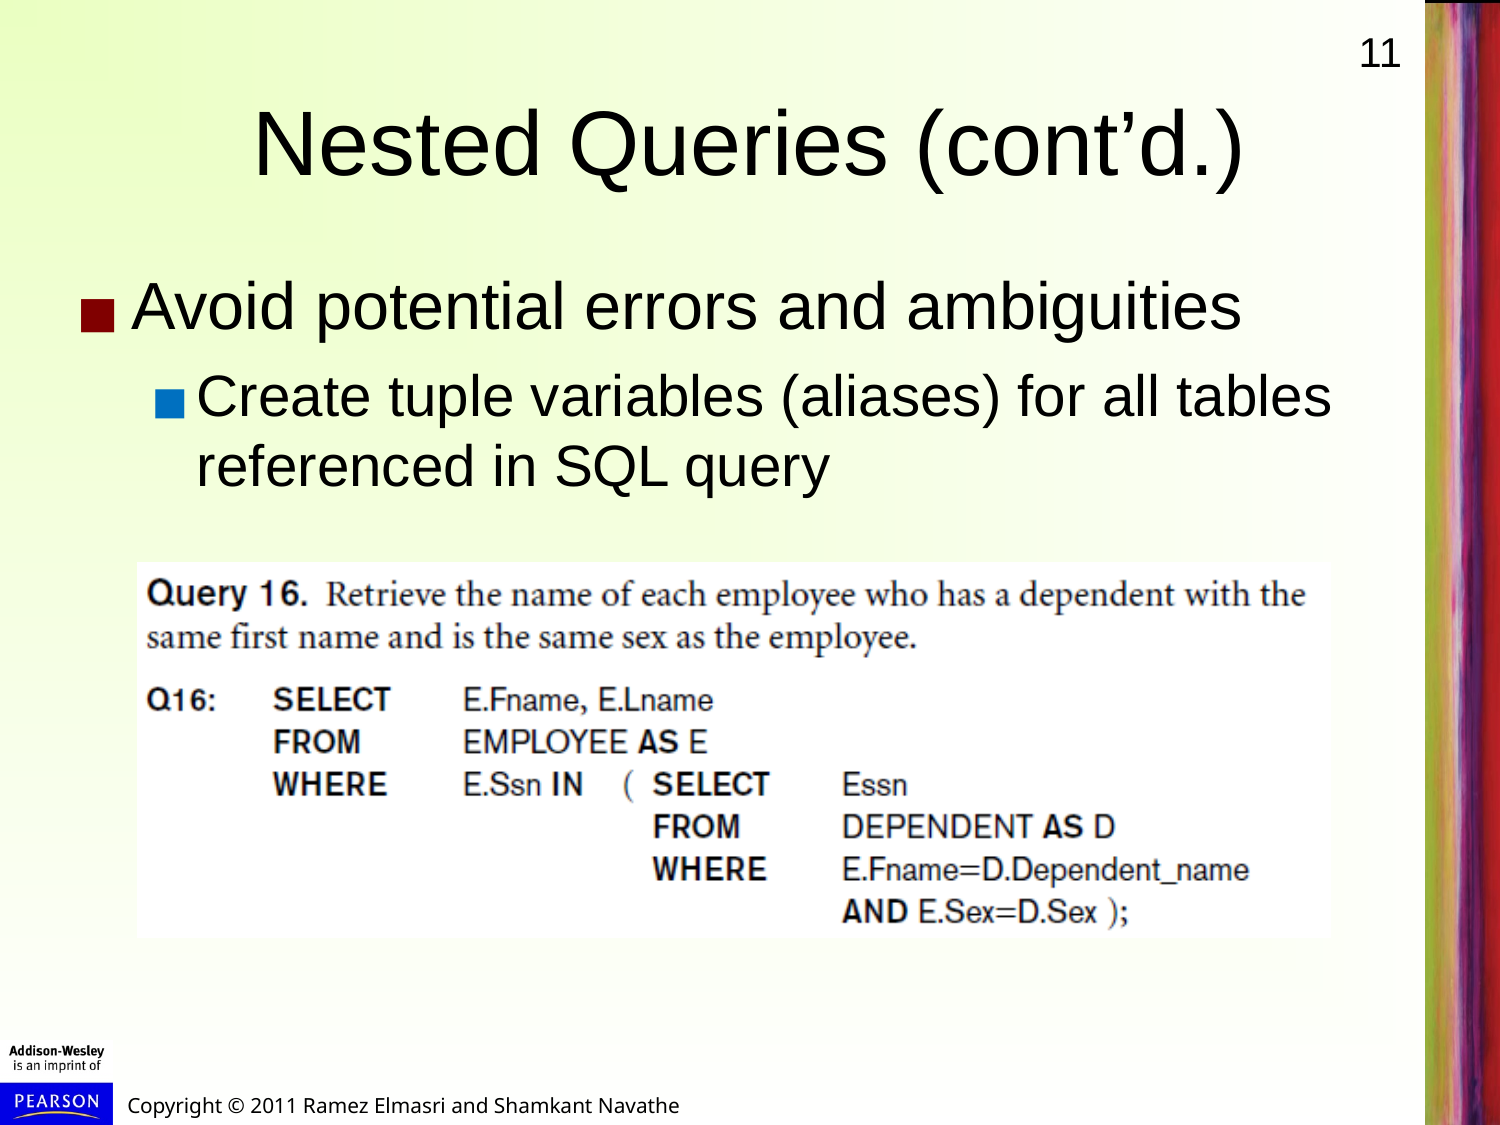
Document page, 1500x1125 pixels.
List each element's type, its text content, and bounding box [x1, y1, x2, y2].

title Nested Queries (cont’d.) [75, 44, 1425, 233]
list Avoid potential errors and ambiguities Create tuple variables (aliases) for all tables referenced in SQL query [75, 263, 1425, 1006]
picture [0, 0, 1500, 1125]
